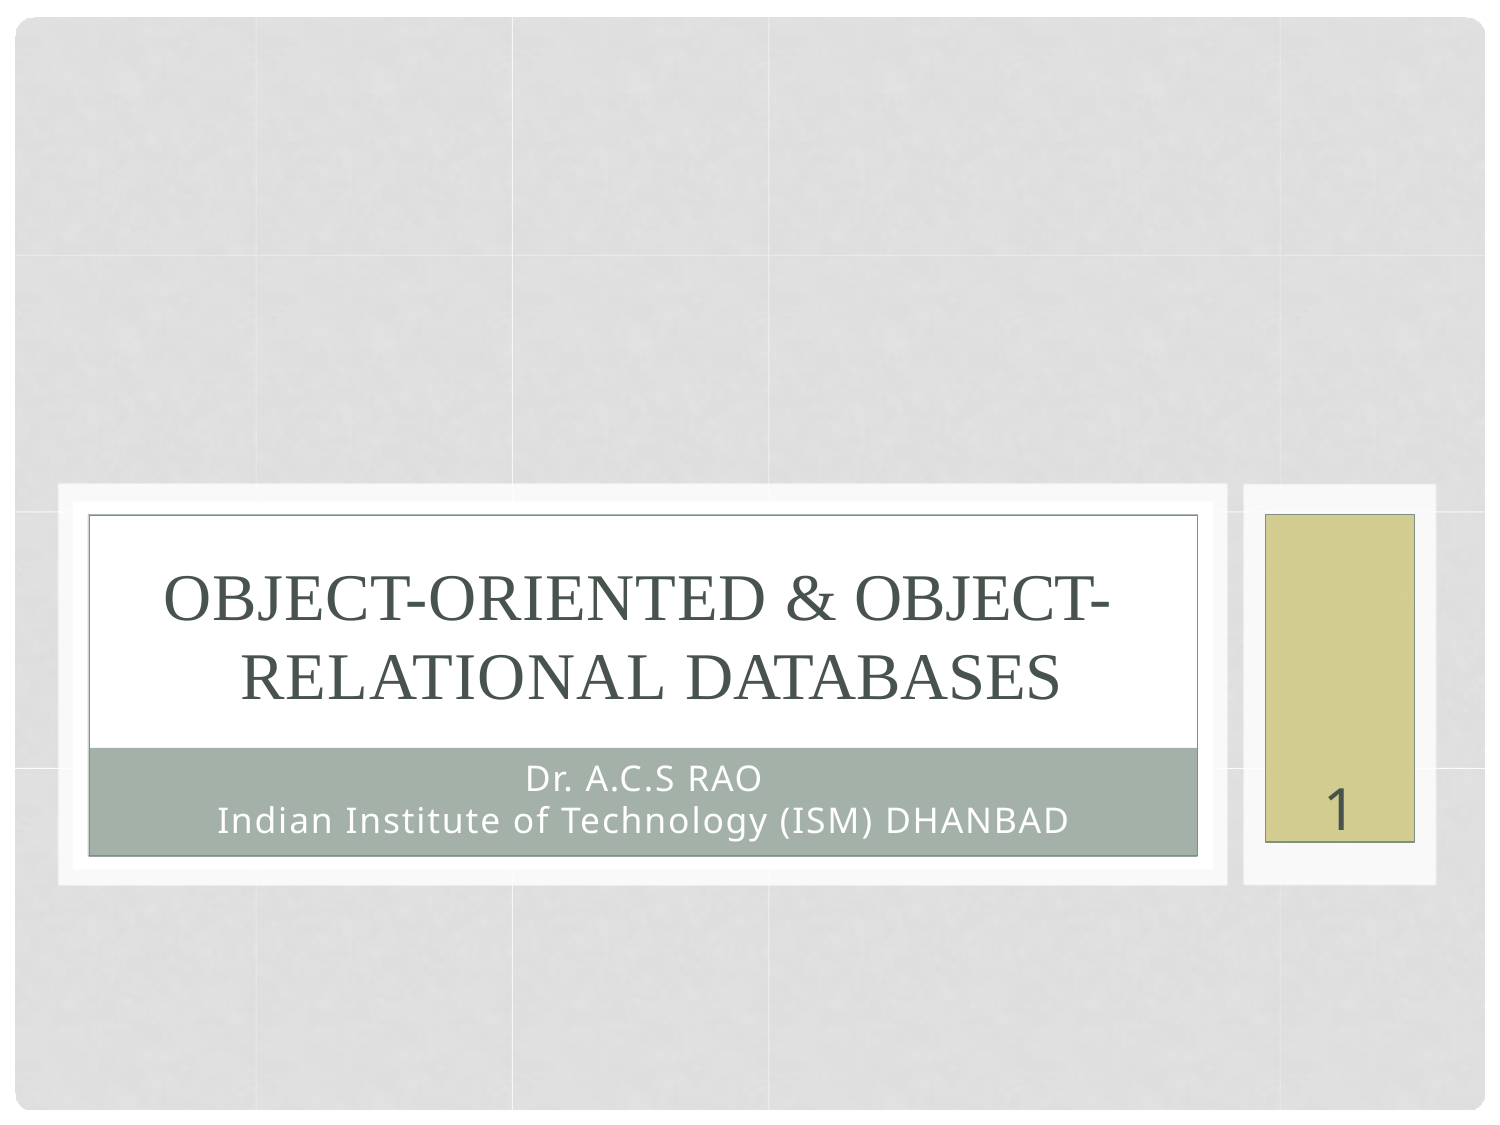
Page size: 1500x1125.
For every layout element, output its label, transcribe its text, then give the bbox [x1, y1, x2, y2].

text_box 1 [1265, 514, 1415, 843]
picture [15, 16, 1485, 1110]
text_box Dr. A.C.S RAO Indian Institute of Technology (ISM) DHANBAD [87, 712, 1200, 842]
text_box OBJECT-ORIENTED & OBJECT- RELATIONAL DATABASES [161, 549, 1126, 713]
